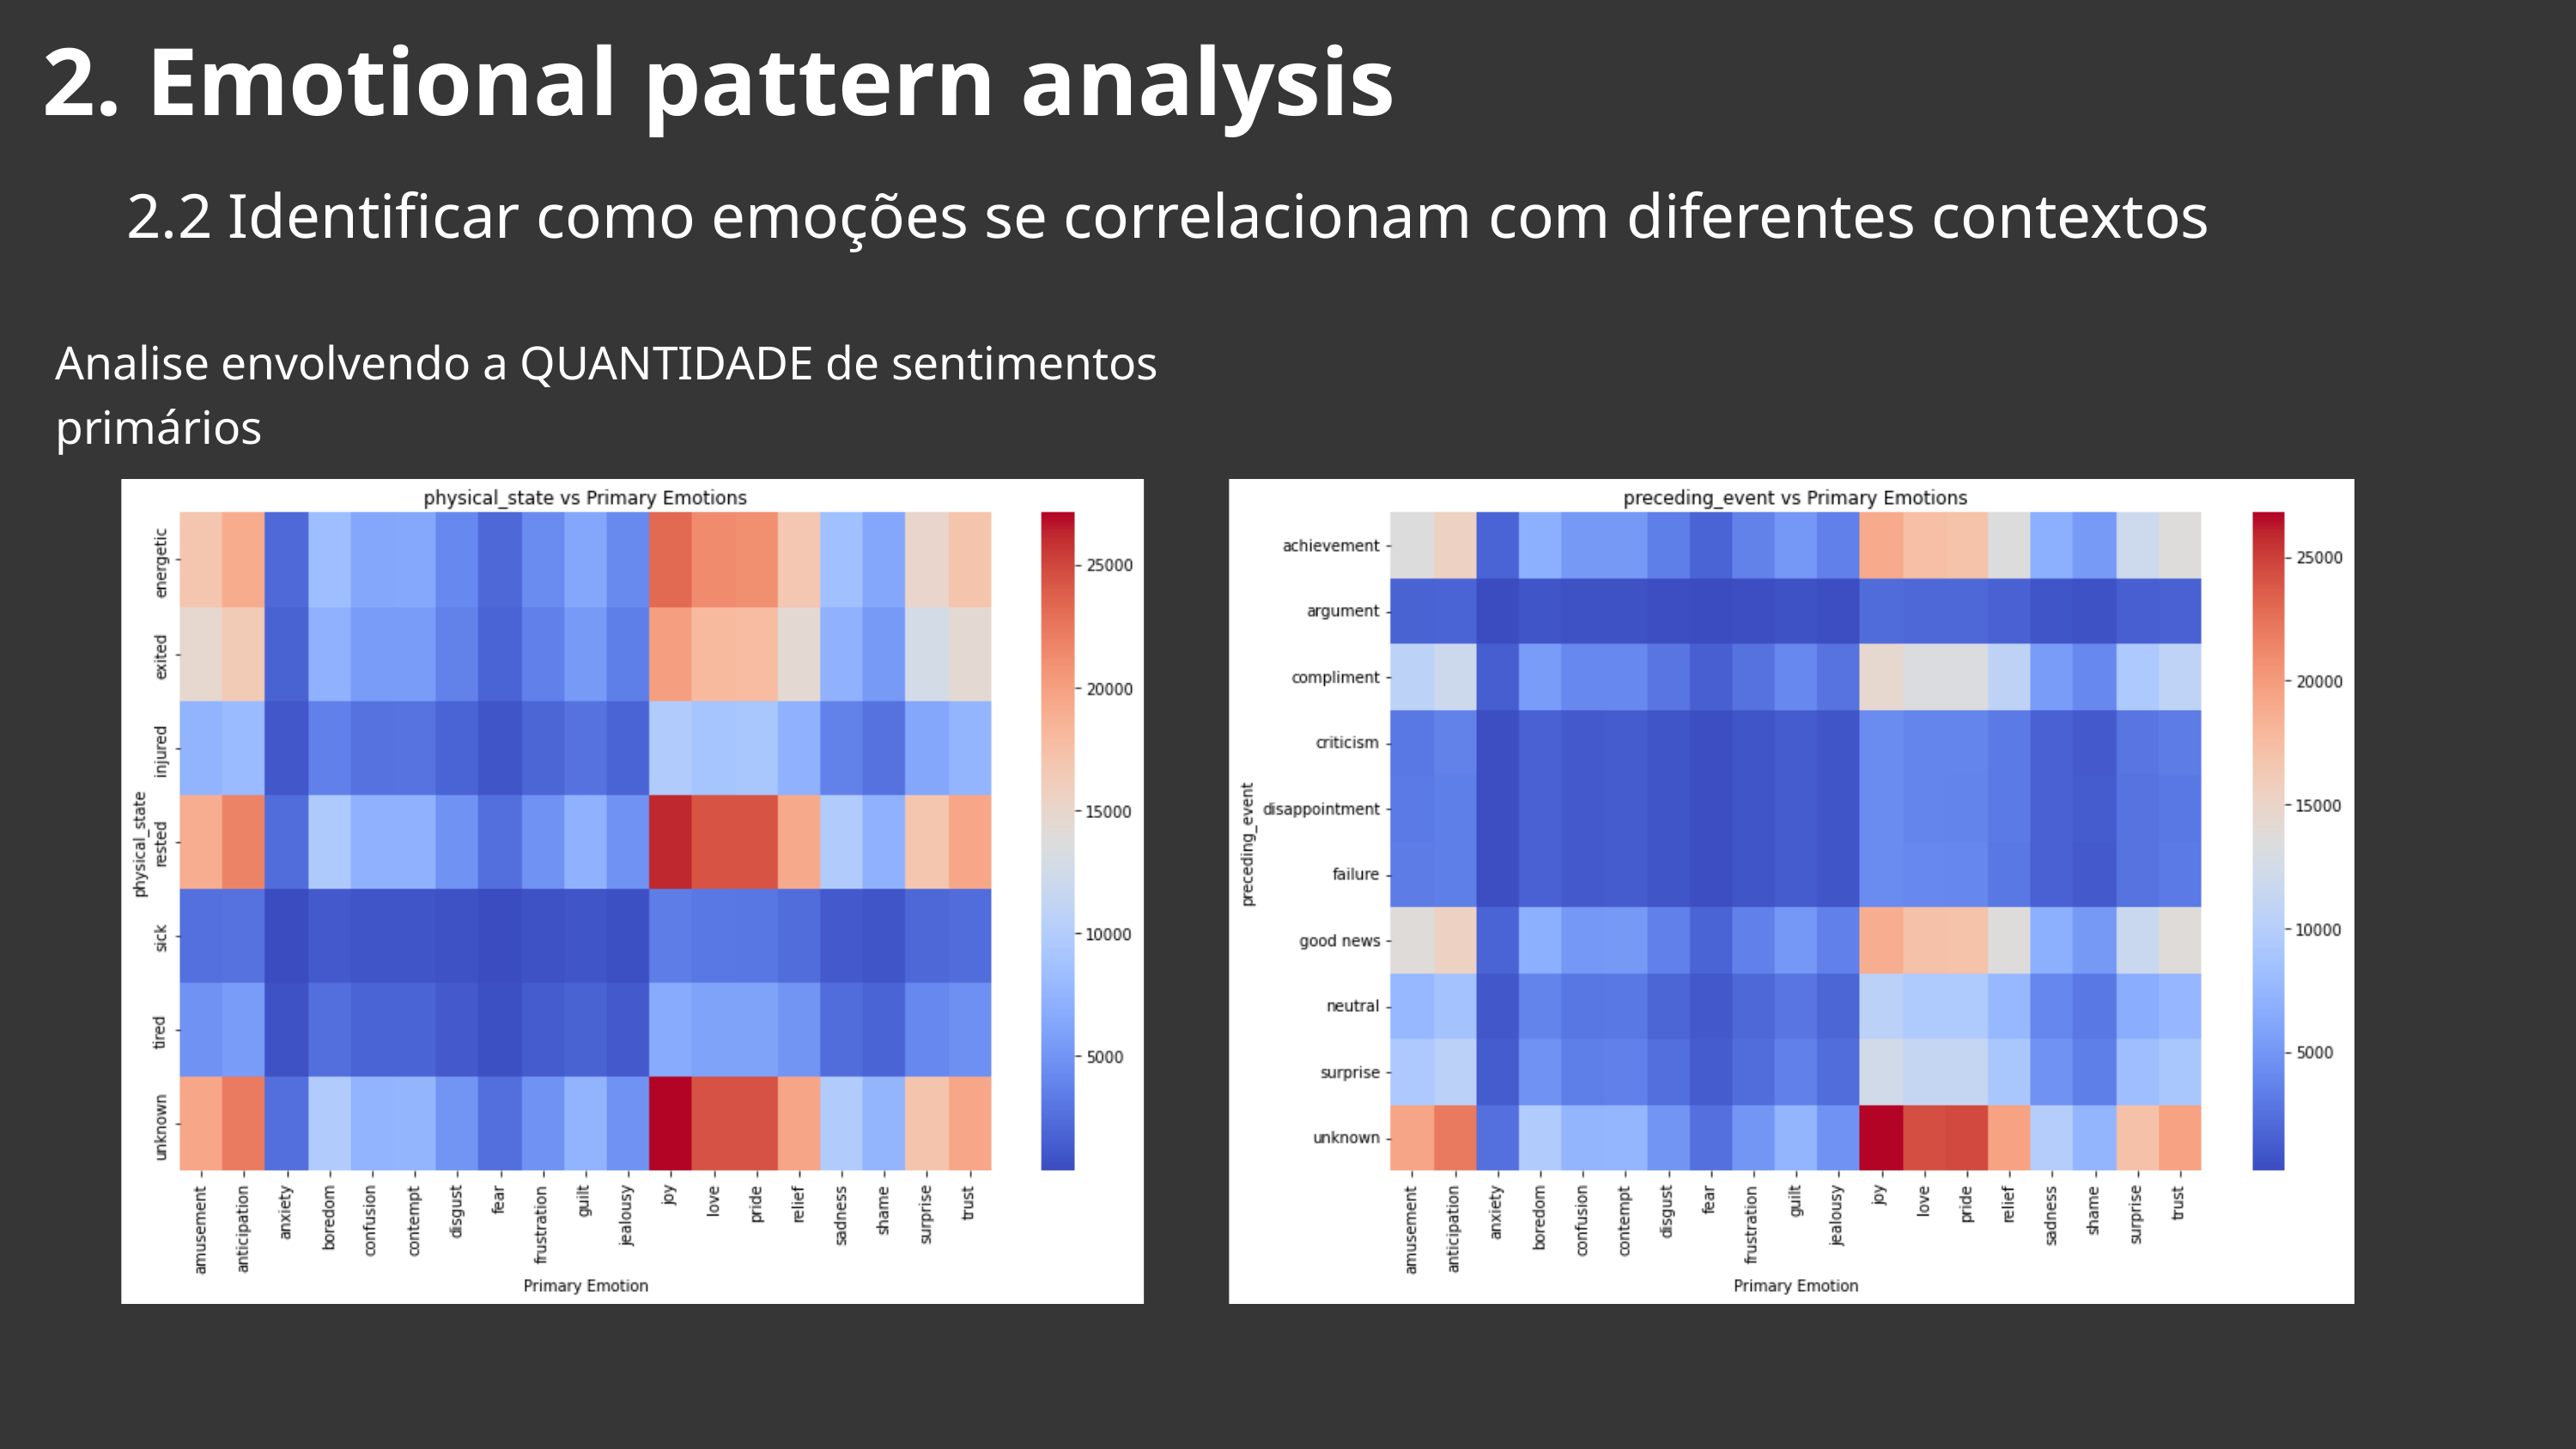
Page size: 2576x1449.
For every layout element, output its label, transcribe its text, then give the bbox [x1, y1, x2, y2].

text_box [121, 479, 1145, 1304]
text_box 2.2 Identificar como emoções se correlacionam com diferentes contextos [28, 165, 2326, 251]
text_box Analise envolvendo a QUANTIDADE de sentimentos primários [55, 324, 1370, 453]
text_box [1229, 479, 2354, 1304]
text_box 2. Emotional pattern analysis [0, 3, 1439, 135]
